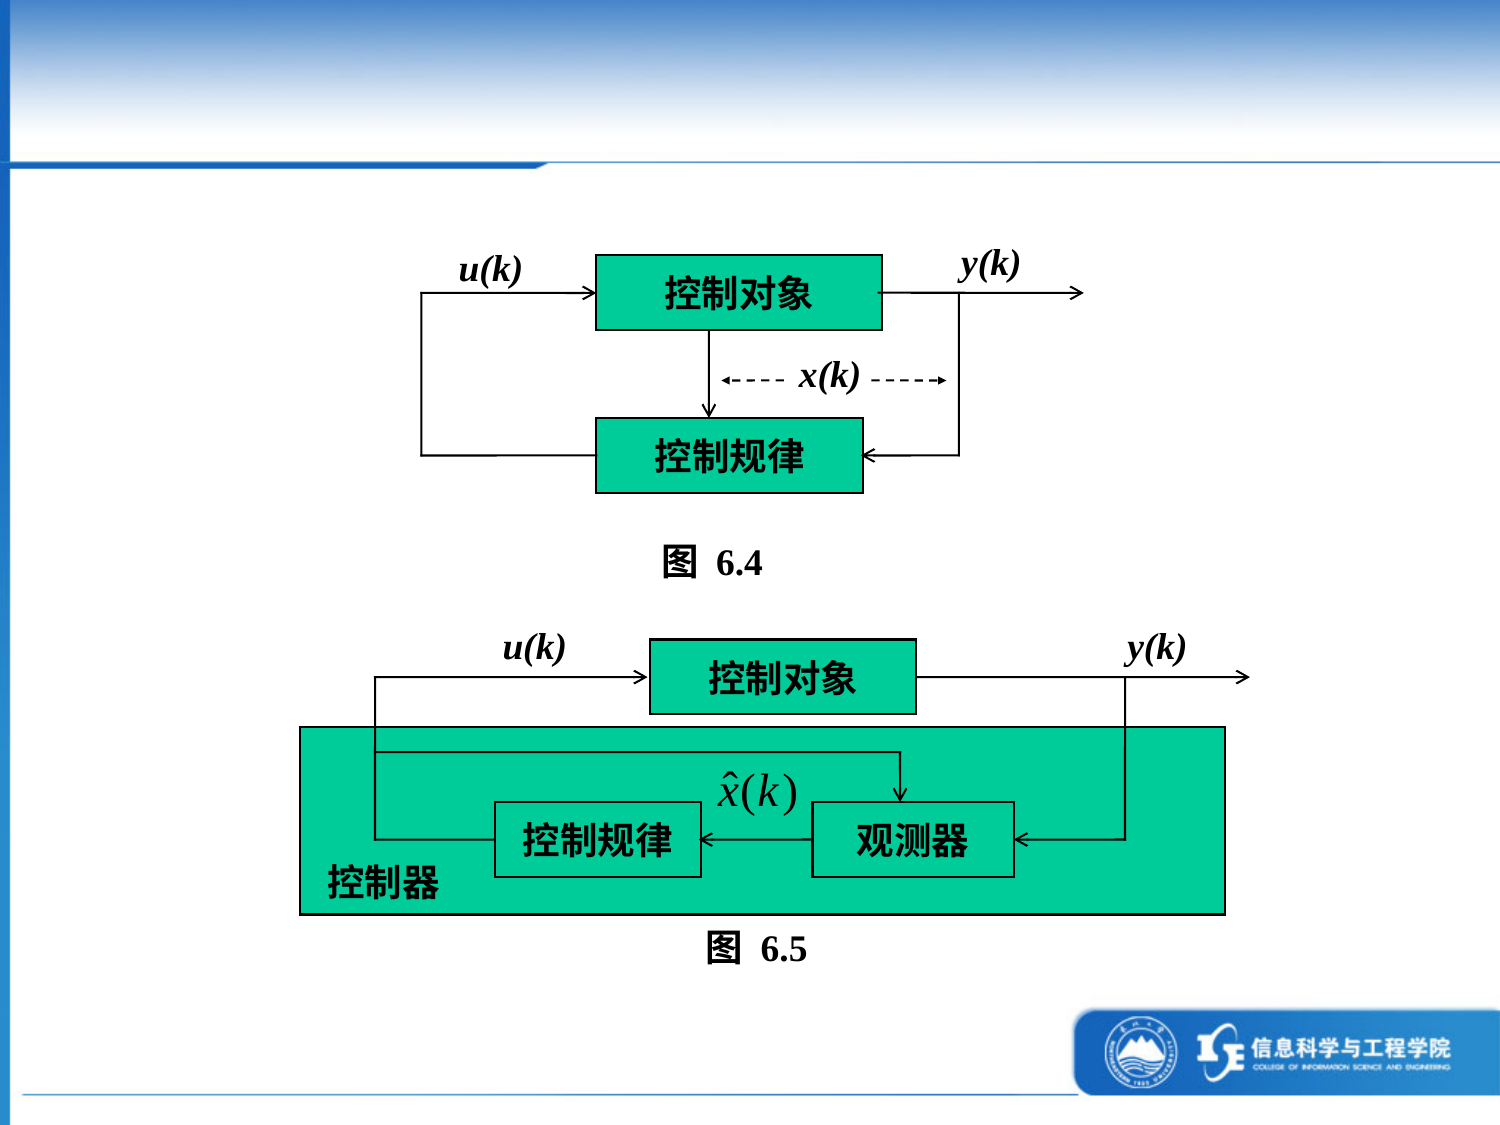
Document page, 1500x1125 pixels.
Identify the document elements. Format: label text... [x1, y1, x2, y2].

text_box [539, 285, 597, 301]
text_box 观测器 [812, 802, 1014, 877]
text_box [1126, 669, 1250, 685]
text_box [701, 330, 717, 418]
text_box 控制规律 [494, 802, 701, 877]
text_box y(k) [946, 230, 1037, 291]
text_box [959, 285, 1084, 301]
text_box [300, 727, 1225, 915]
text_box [708, 763, 808, 827]
text_box [721, 376, 730, 385]
picture [0, 0, 1500, 1125]
text_box u(k) [487, 614, 582, 675]
text_box [374, 669, 648, 685]
text_box [892, 752, 908, 803]
text_box 图 6.4 [646, 530, 943, 591]
text_box x(k) [784, 342, 877, 403]
text_box 控制对象 [596, 255, 883, 331]
text_box 控制器 [312, 852, 531, 912]
text_box [860, 448, 959, 463]
text_box [938, 376, 947, 385]
text_box u(k) [443, 236, 539, 297]
text_box [1013, 832, 1126, 847]
text_box 控制规律 [596, 417, 864, 493]
text_box y(k) [1112, 614, 1203, 675]
text_box [698, 834, 813, 847]
text_box 图 6.5 [690, 916, 964, 977]
text_box 控制对象 [650, 639, 917, 715]
